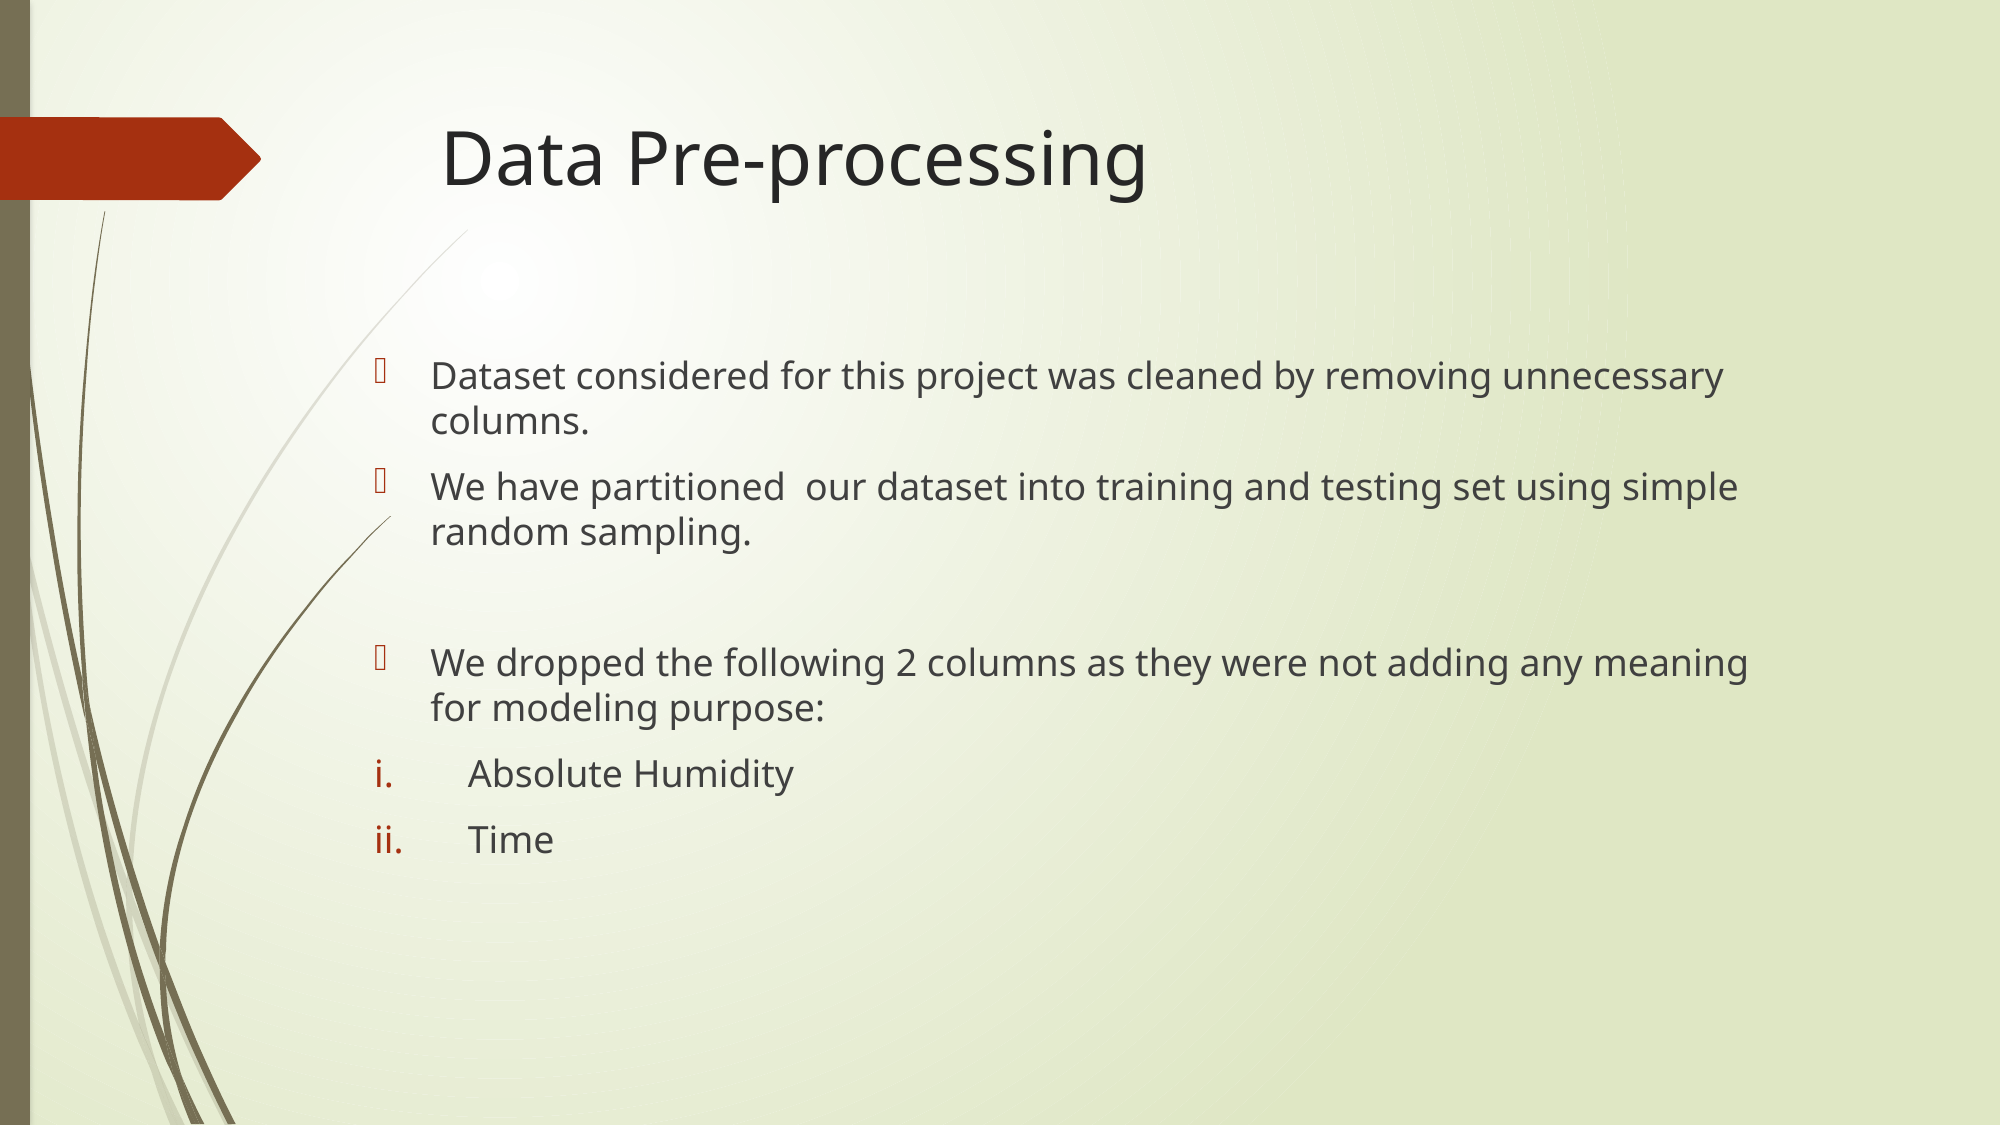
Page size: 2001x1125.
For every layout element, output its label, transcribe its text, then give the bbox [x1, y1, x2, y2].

list Dataset considered for this project was cleaned by removing unnecessary columns. We have partitioned our dataset into training and testing set using simple random sampling. We dropped the following 2 columns as they were not adding any meaning for modeling purpose: Absolute Humidity Time [359, 344, 1822, 964]
title Data Pre-processing [425, 102, 1888, 313]
